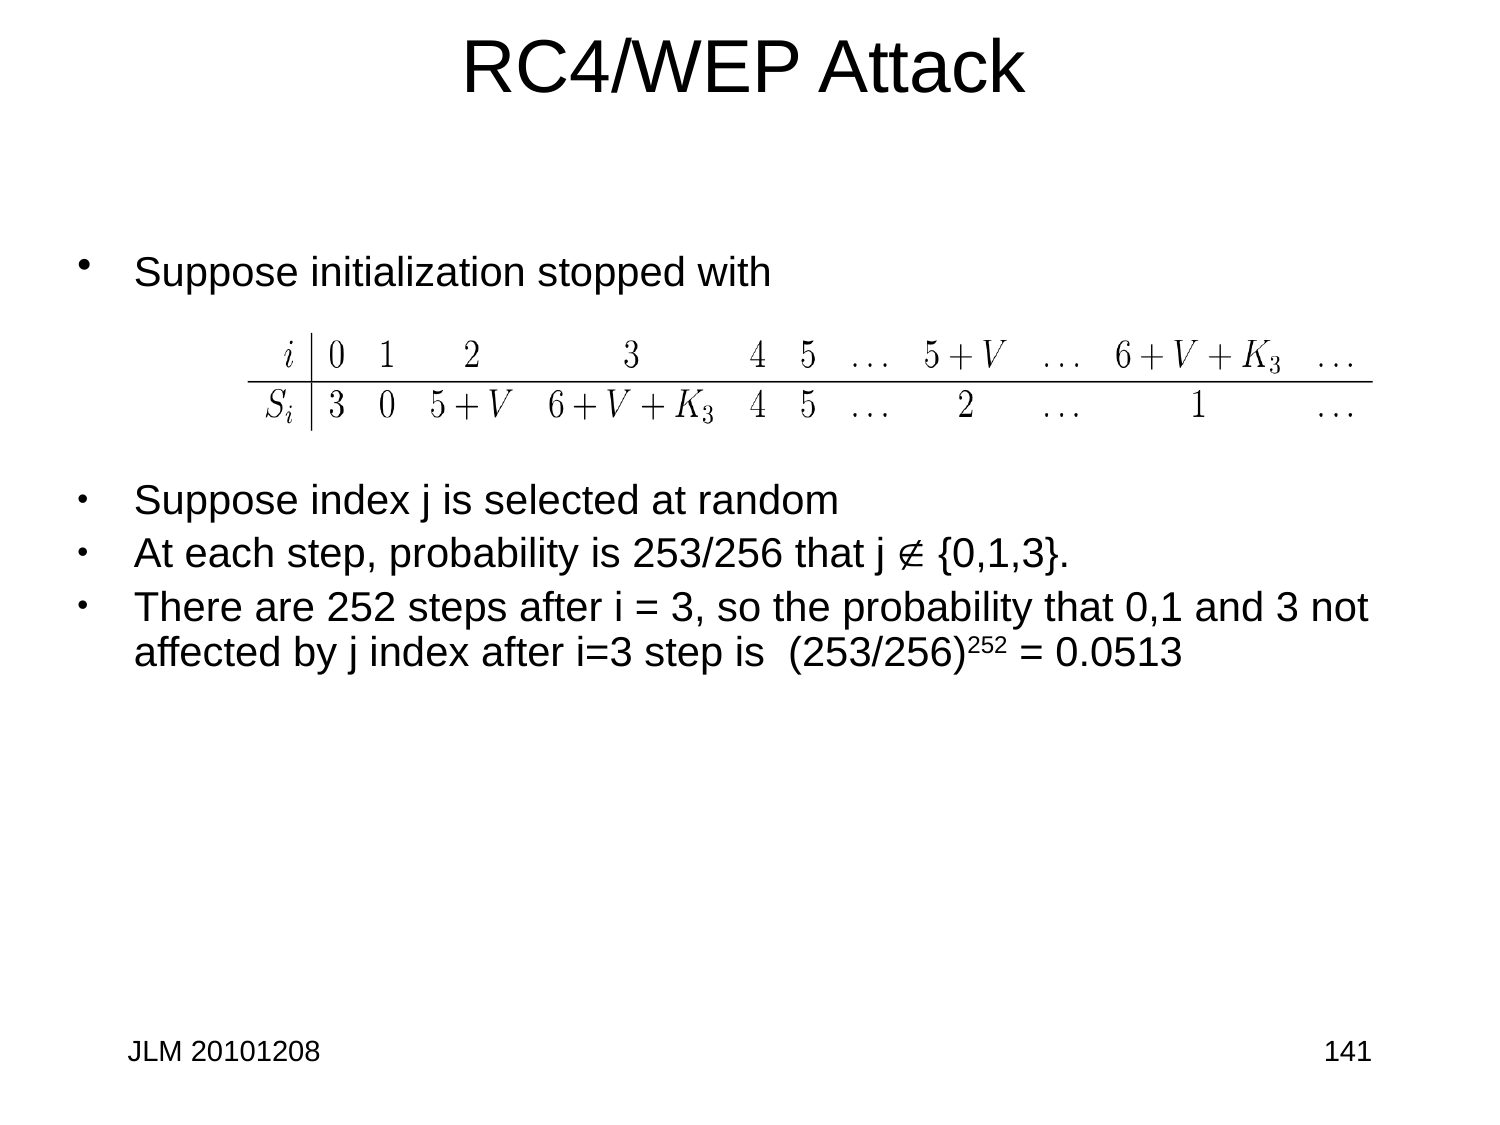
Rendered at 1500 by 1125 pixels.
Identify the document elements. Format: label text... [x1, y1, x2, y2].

title RC4/WEP Attack [112, 0, 1376, 126]
slide_number JLM 20101208 [111, 1024, 426, 1101]
picture [212, 324, 1401, 438]
slide_number 141 [1074, 1024, 1388, 1101]
list Suppose initialization stopped with Suppose index j is selected at random At each step, probability is 253/256 that j  {0,1,3}. There are 252 steps after i = 3, so the probability that 0,1 and 3 not affected by j index after i=3 step is (253/256)252 = 0.0513 [62, 237, 1401, 926]
